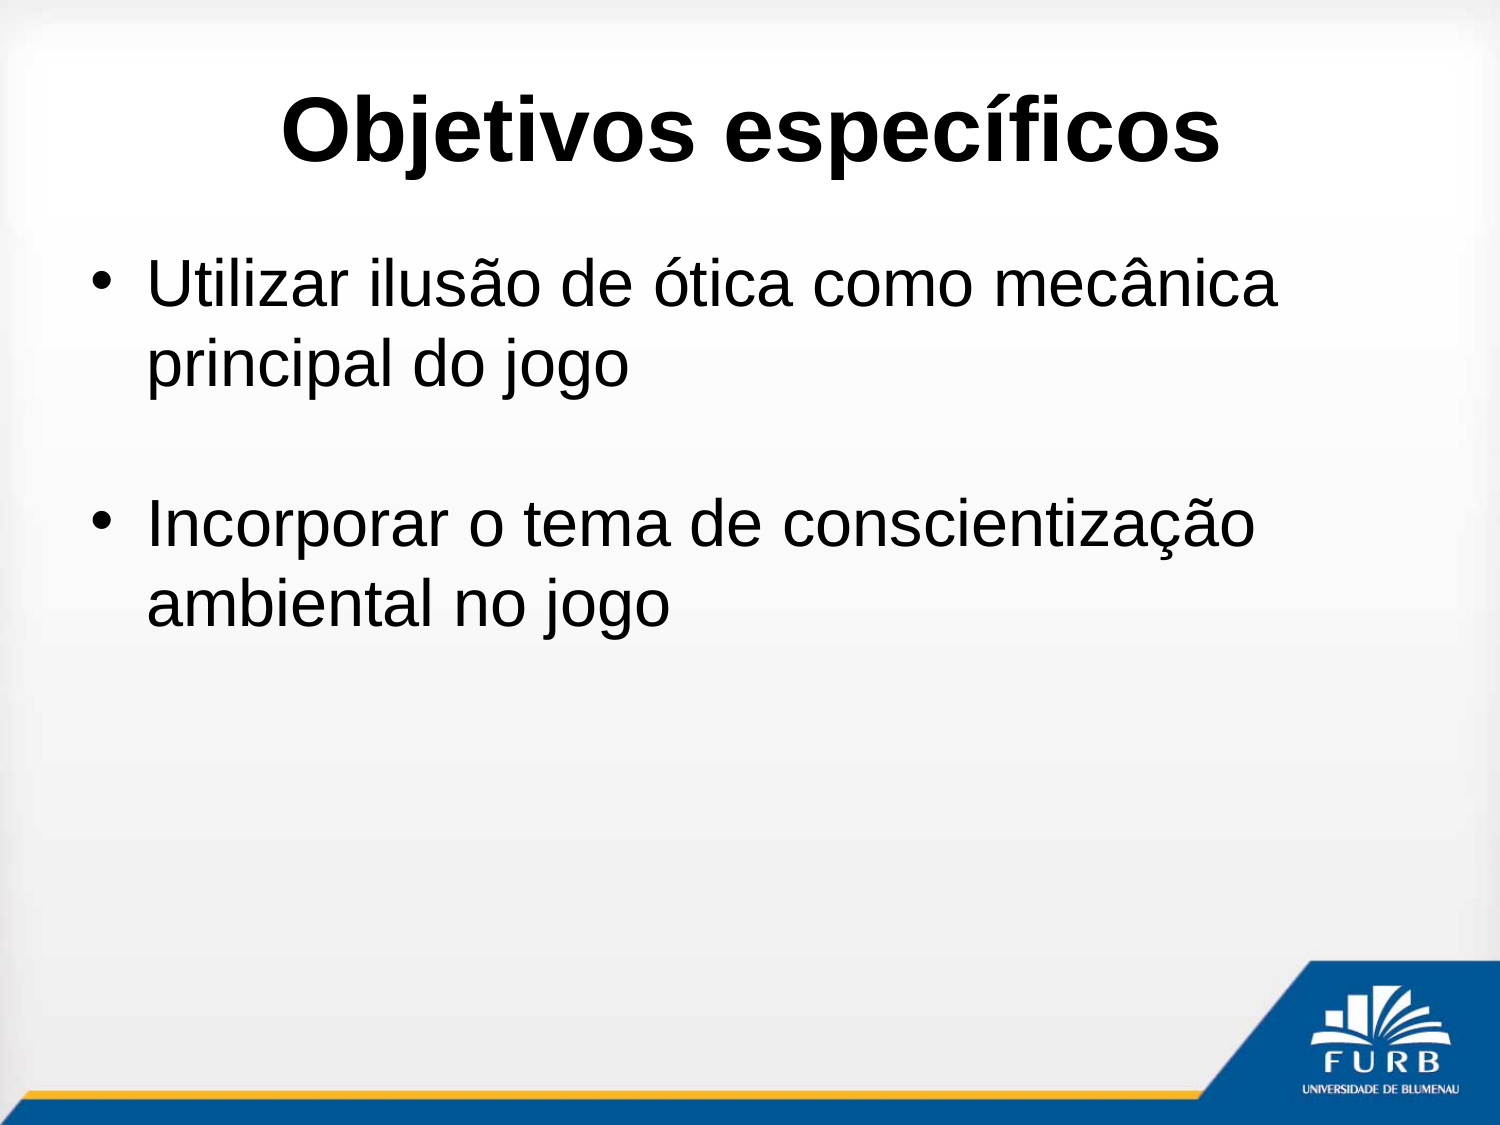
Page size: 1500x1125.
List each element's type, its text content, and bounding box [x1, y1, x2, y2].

title Objetivos específicos [76, 30, 1427, 219]
list Utilizar ilusão de ótica como mecânica principal do jogo Incorporar o tema de conscientização ambiental no jogo [75, 231, 1425, 1000]
picture [0, 0, 1500, 1125]
